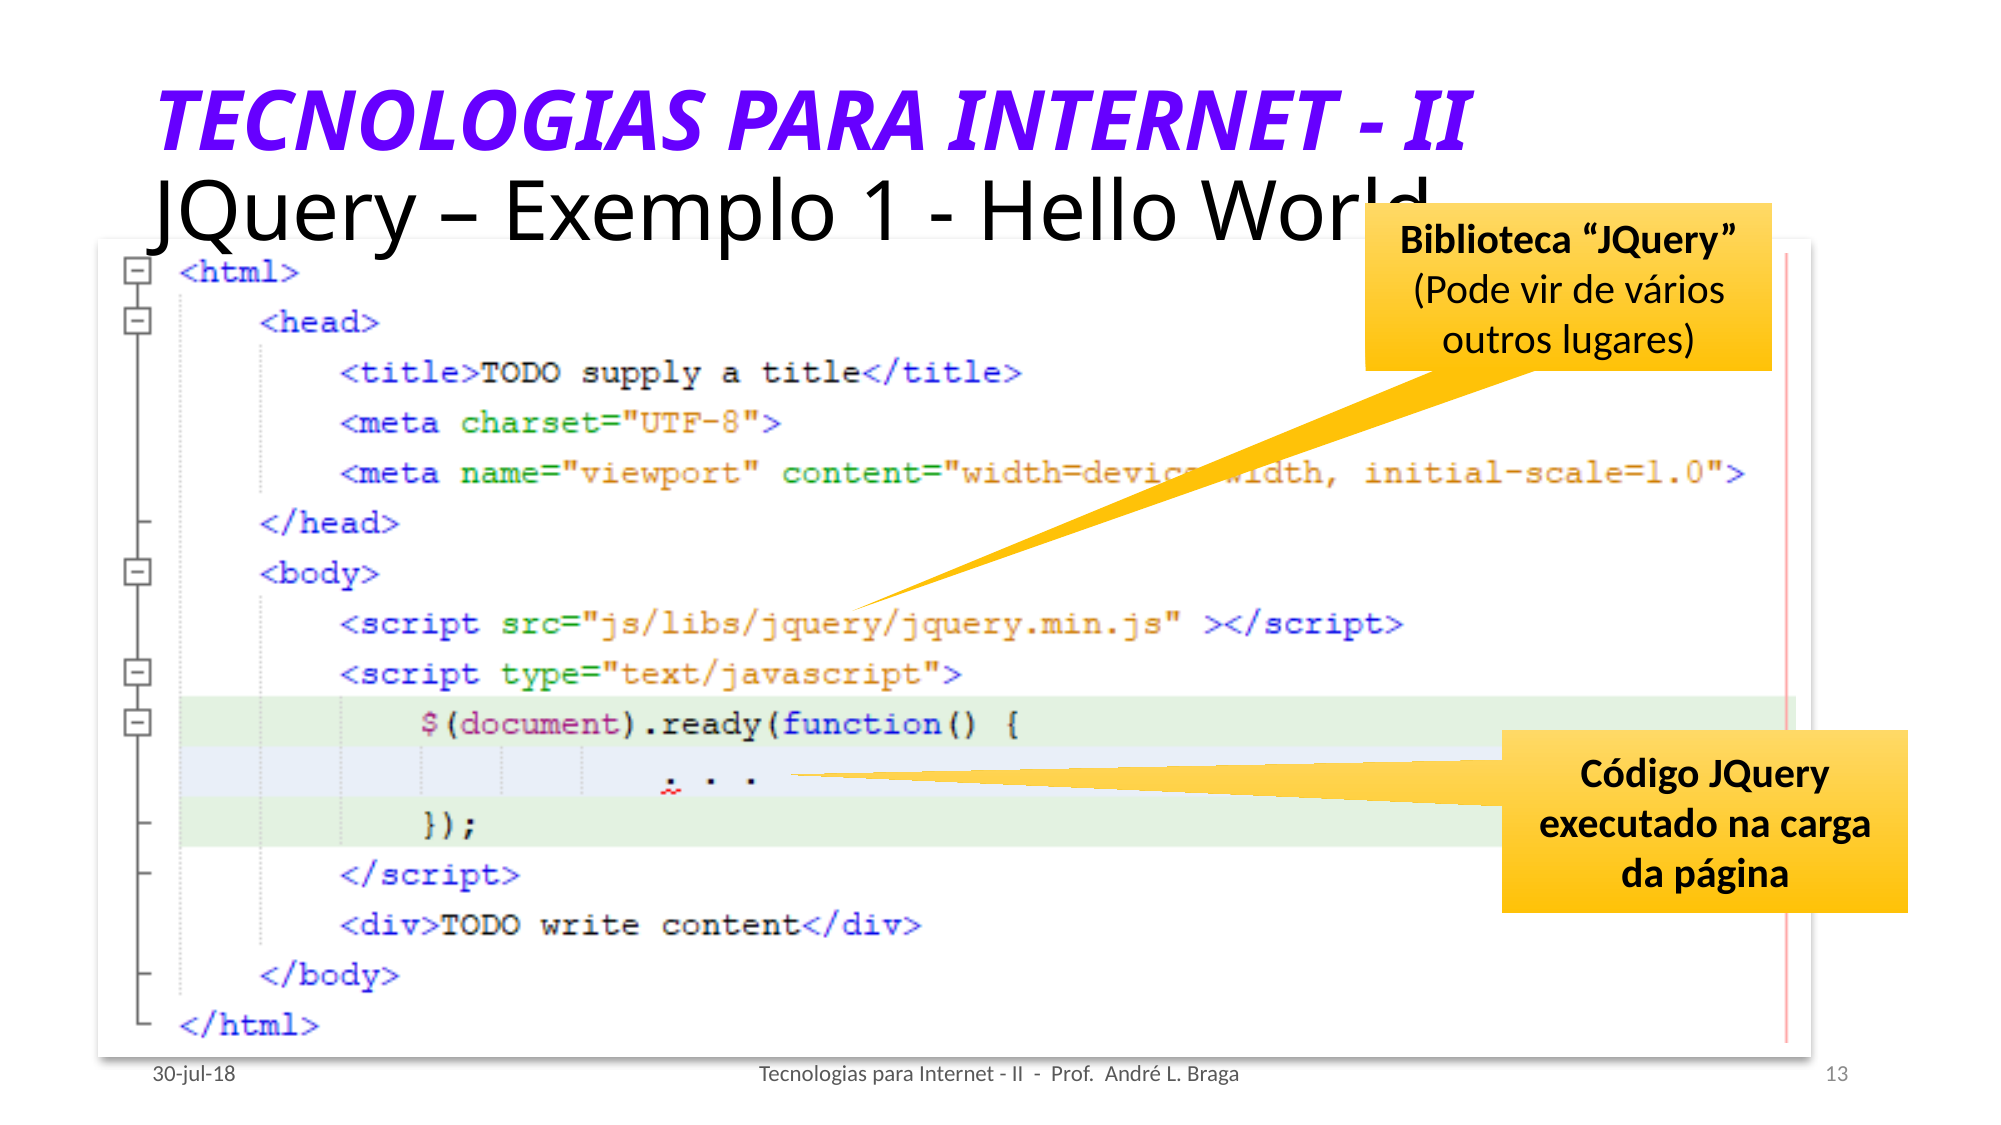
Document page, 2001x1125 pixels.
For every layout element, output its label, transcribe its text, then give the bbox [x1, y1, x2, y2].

text_box Biblioteca “JQuery” (Pode vir de vários outros lugares) [1365, 203, 1773, 253]
title TECNOLOGIAS PARA INTERNET - II JQuery – Exemplo 1 - Hello World [138, 60, 1864, 278]
footer Tecnologias para Internet - II - Prof. André L. Braga [662, 1043, 1338, 1103]
slide_number 13 [1413, 1042, 1864, 1103]
picture [112, 253, 1796, 1043]
text_box Código JQuery executado na carga da página [1796, 729, 1909, 913]
slide_number 30-jul-18 [137, 1043, 588, 1103]
